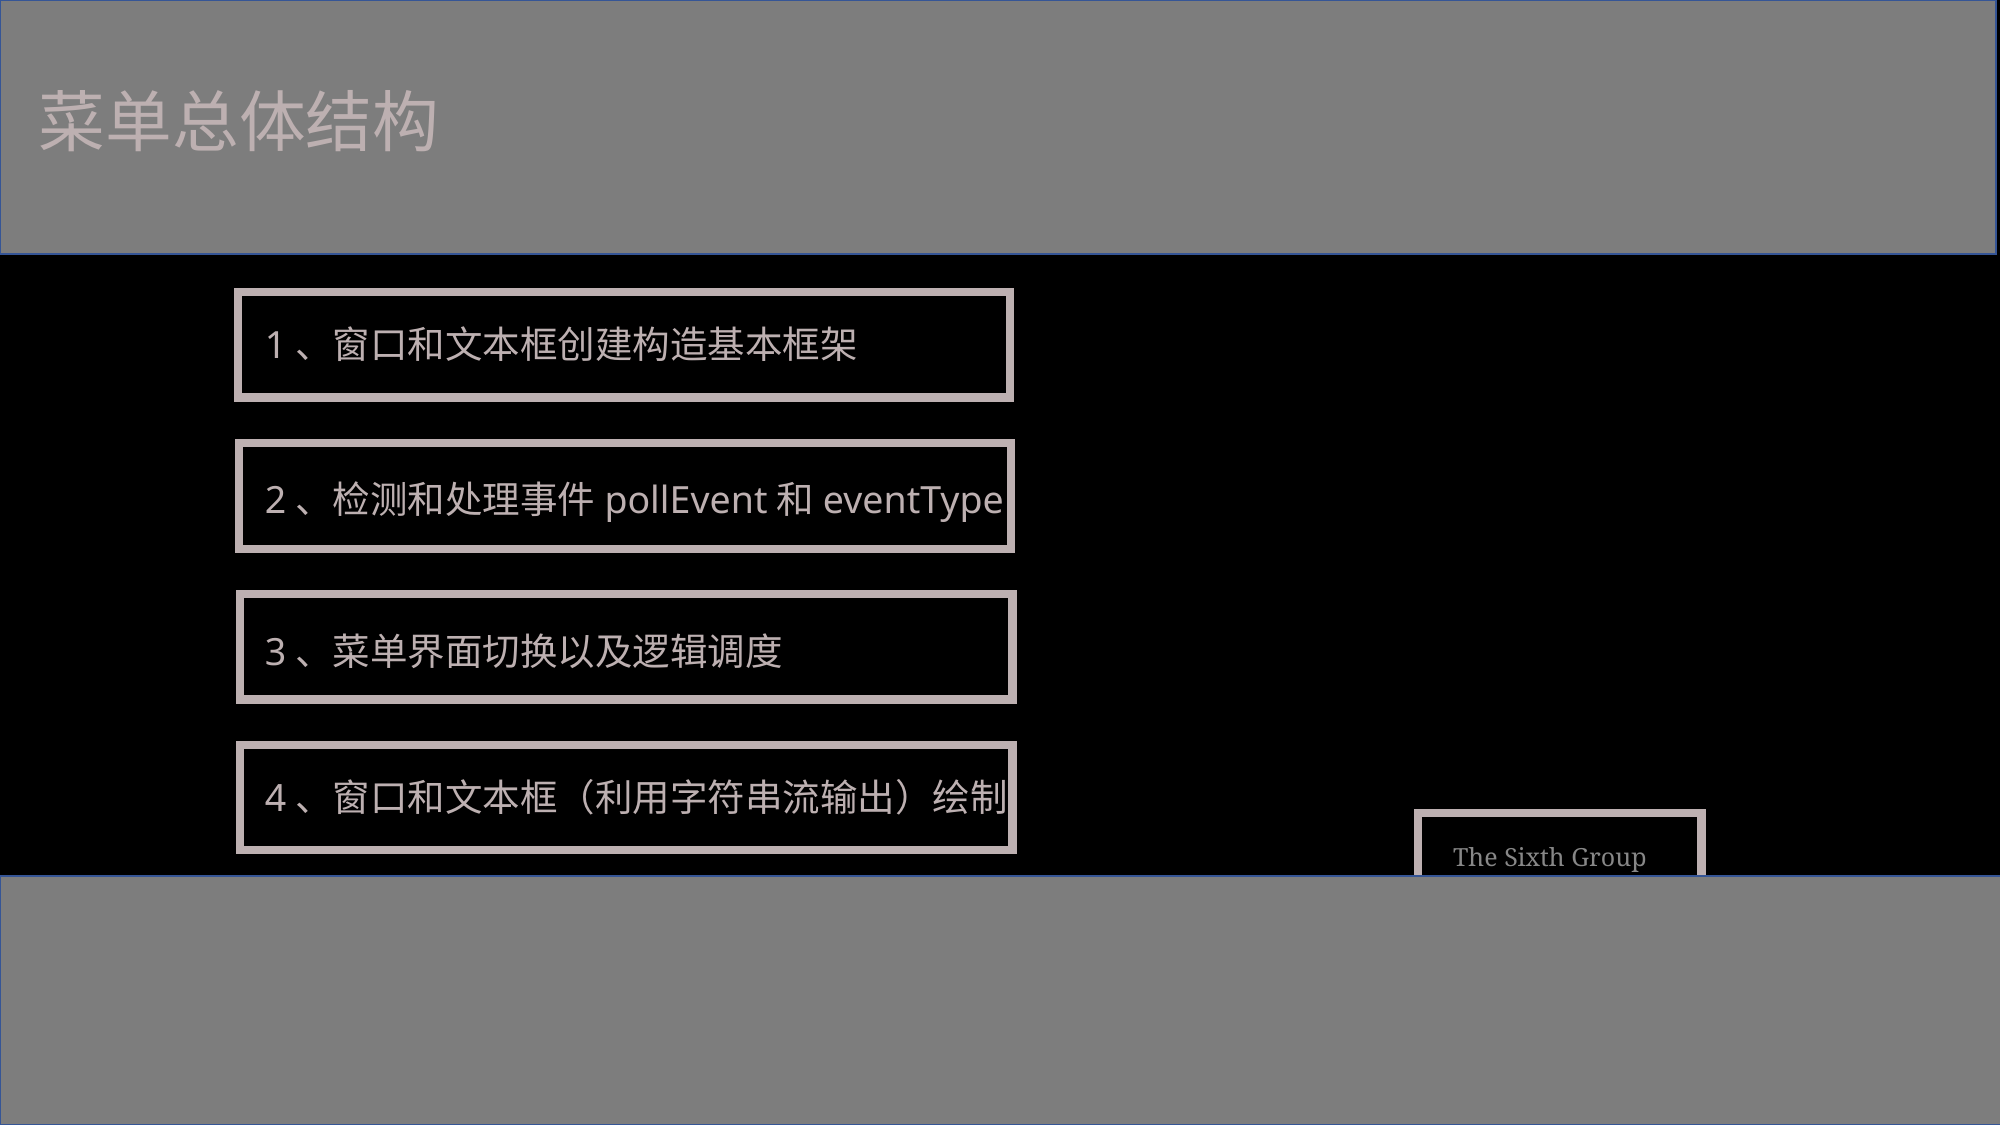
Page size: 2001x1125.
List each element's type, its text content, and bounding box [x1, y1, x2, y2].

text_box The Sixth Group [1438, 833, 2000, 879]
text_box 4、窗口和文本框（利用字符串流输出）绘制 [250, 766, 1458, 827]
text_box [238, 442, 1012, 550]
text_box [239, 744, 1013, 851]
text_box [0, 875, 2000, 1125]
text_box 2、检测和处理事件pollEvent和eventType [250, 468, 1458, 529]
text_box [1417, 812, 1702, 875]
text_box 1、窗口和文本框创建构造基本框架 [250, 313, 1458, 374]
text_box [237, 291, 1011, 398]
text_box 3、菜单界面切换以及逻辑调度 [250, 620, 1458, 681]
text_box [239, 593, 1013, 701]
text_box [0, 0, 1997, 255]
text_box 菜单总体结构 [24, 71, 943, 167]
